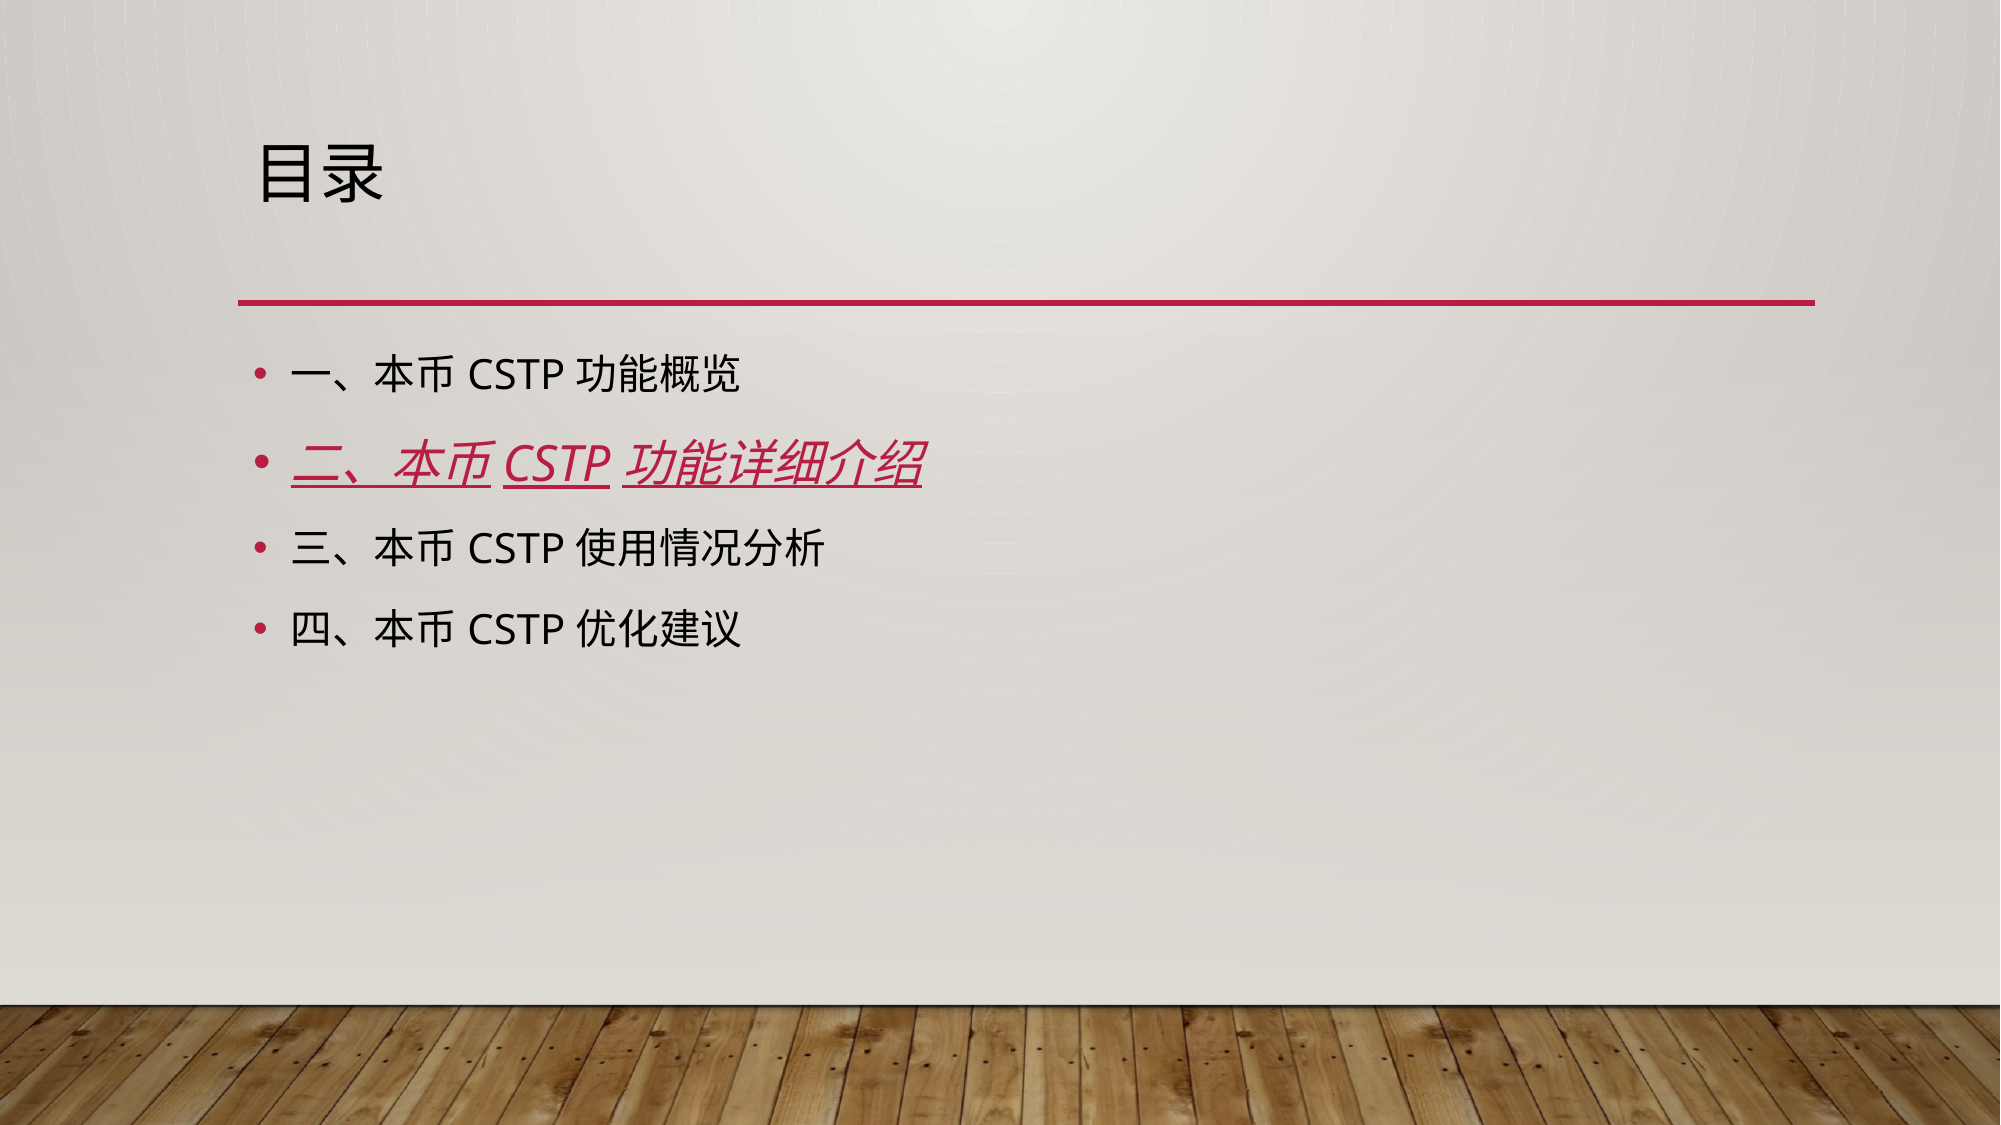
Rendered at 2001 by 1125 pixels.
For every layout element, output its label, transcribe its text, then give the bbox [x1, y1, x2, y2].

title 目录 [238, 131, 1814, 305]
picture [0, 1005, 2000, 1125]
list 一、本币CSTP功能概览 二、本币CSTP功能详细介绍 三、本币CSTP使用情况分析 四、本币CSTP优化建议 [238, 330, 1814, 897]
